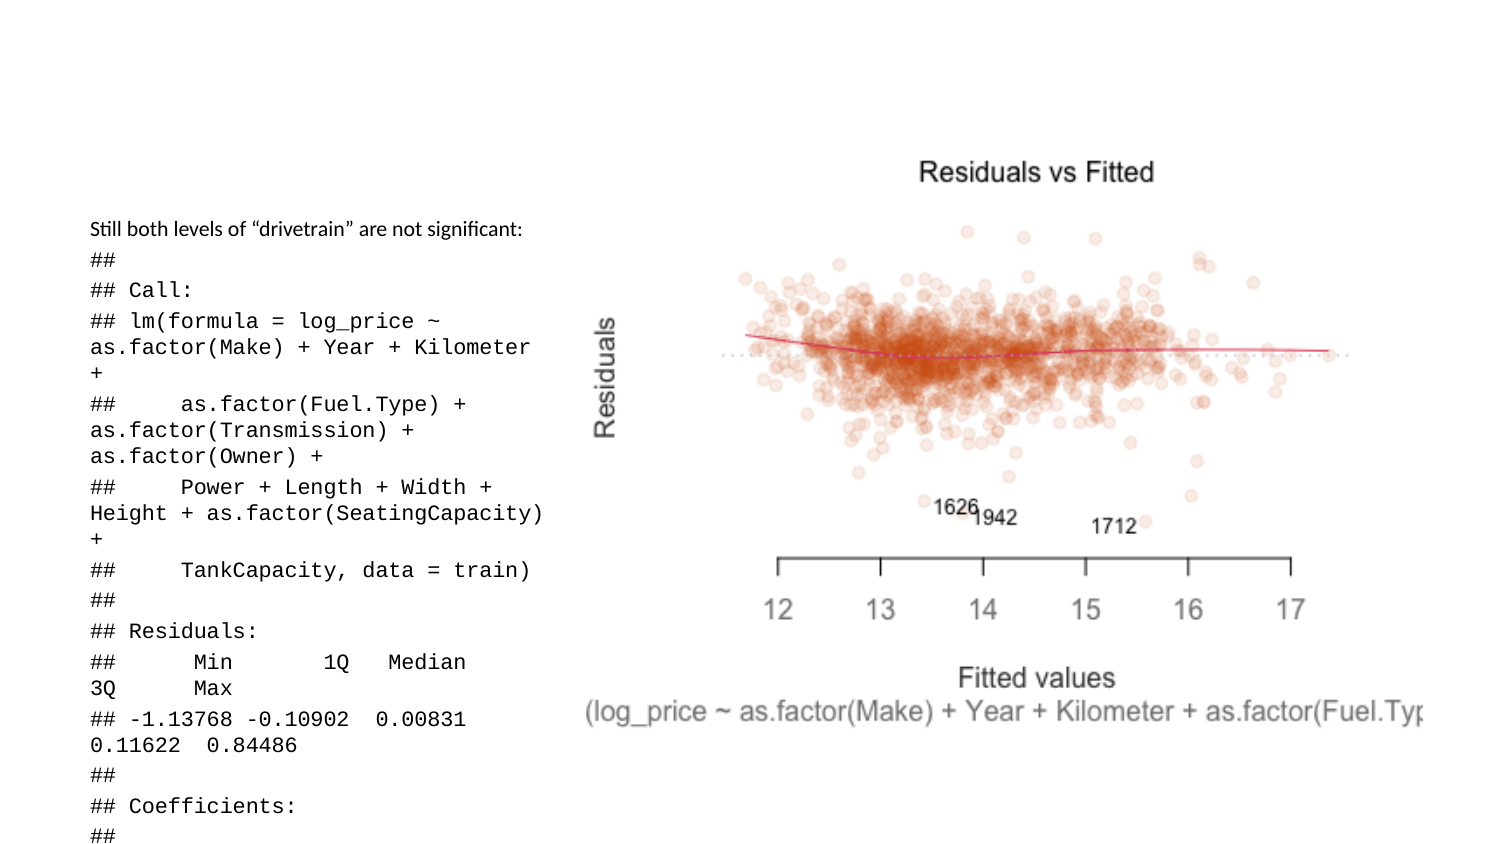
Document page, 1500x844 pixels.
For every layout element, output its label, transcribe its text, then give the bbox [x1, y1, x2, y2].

list Still both levels of “drivetrain” are not significant: ## ## Call: ## lm(formula = log_price ~ as.factor(Make) + Year + Kilometer + ## as.factor(Fuel.Type) + as.factor(Transmission) + as.factor(Owner) + ## Power + Length + Width + Height + as.factor(SeatingCapacity) + ## TankCapacity, data = train) ## ## Residuals: ## Min 1Q Median 3Q Max ## -1.13768 -0.10902 0.00831 0.11622 0.84486 ## ## Coefficients: ## Estimate Std. Error t value Pr(>|t|) ## (Intercept) -2.205e+02 4.495e+00 -49.050 < 2e-16 *** ## as.factor(Make)BMW 3.093e-02 3.208e-02 0.964 0.335091 ## as.factor(Make)Chevrolet -8.503e-01 8.839e-02 -9.620 < 2e-16 *** ## as.factor(Make)Datsun -9.916e-01 9.163e-02 -10.822 < 2e-16 *** ## as.factor(Make)Ferrari 7.002e-01 2.304e-01 3.039 0.002416 ** ## as.factor(Make)Fiat -7.916e-01 1.488e-01 -5.321 1.18e-07 *** ## as.factor(Make)Ford -5.550e-01 4.336e-02 -12.799 < 2e-16 *** ## as.factor(Make)Honda -5.590e-01 3.667e-02 -15.246 < 2e-16 *** ## as.factor(Make)Hyundai -5.202e-01 3.207e-02 -16.222 < 2e-16 *** ## as.factor(Make)Isuzu -5.474e-01 1.488e-01 -3.677 0.000244 *** ## as.factor(Make)Jaguar 2.378e-02 6.433e-02 0.370 0.711741 ## as.factor(Make)Jeep -4.178e-01 5.782e-02 -7.225 7.85e-13 *** ## as.factor(Make)Kia -4.894e-01 5.844e-02 -8.374 < 2e-16 *** ## as.factor(Make)Lamborghini 8.955e-01 2.276e-01 3.935 8.68e-05 *** ## as.factor(Make)Land Rover 3.080e-01 4.981e-02 6.183 8.04e-10 *** ## as.factor(Make)Lexus 3.710e-01 9.662e-02 3.840 0.000128 *** ## as.factor(Make)Mahindra -7.150e-01 4.320e-02 -16.549 < 2e-16 *** ## as.factor(Make)Maruti Suzuki -5.557e-01 3.476e-02 -15.988 < 2e-16 *** ## as.factor(Make)Maserati 5.932e-01 2.075e-01 2.858 0.004319 ** ## as.factor(Make)Mercedes-Benz 1.007e-01 2.828e-02 3.561 0.000381 *** ## as.factor(Make)MG -6.184e-01 6.340e-02 -9.755 < 2e-16 *** ## as.factor(Make)MINI 4.904e-01 7.776e-02 6.307 3.70e-10 *** ## as.factor(Make)Mitsubishi -4.135e-01 1.232e-01 -3.357 0.000808 *** ## as.factor(Make)Nissan -6.905e-01 6.777e-02 -10.188 < 2e-16 *** ## as.factor(Make)Porsche 4.415e-01 7.299e-02 6.048 1.83e-09 *** ## as.factor(Make)Renault -8.075e-01 4.922e-02 -16.405 < 2e-16 *** ## as.factor(Make)Rolls-Royce 1.110e+00 1.673e-01 6.636 4.46e-11 *** ## as.factor(Make)Skoda -4.197e-01 4.447e-02 -9.437 < 2e-16 *** ## as.factor(Make)Ssangyong -9.153e-01 1.223e-01 -7.487 1.18e-13 *** ## as.factor(Make)Tata -7.596e-01 4.340e-02 -17.502 < 2e-16 *** ## as.factor(Make)Toyota -3.274e-01 3.628e-02 -9.024 < 2e-16 *** ## as.factor(Make)Volkswagen -4.494e-01 4.413e-02 -10.184 < 2e-16 *** ## as.factor(Make)Volvo 7.175e-02 6.119e-02 1.173 0.241172 ## Year 1.145e-01 2.245e-03 50.983 < 2e-16 *** ## Kilometer -1.257e-03 2.035e-04 -6.177 8.32e-10 *** ## as.factor(Fuel.Type)Other -6.653e-02 3.286e-02 -2.025 0.043049 * ## as.factor(Fuel.Type)Petrol -1.118e-01 1.467e-02 -7.619 4.42e-14 *** ## as.factor(Transmission)Manual -1.629e-01 1.498e-02 -10.870 < 2e-16 *** ## as.factor(Owner)Second -3.434e-02 1.454e-02 -2.362 0.018318 * ## as.factor(Owner)Third or more -1.809e-01 3.889e-02 -4.653 3.55e-06 *** ## as.factor(Owner)UnRegistered Car 9.530e-02 5.675e-02 1.679 0.093270 . ## Power 3.445e-03 2.251e-04 15.303 < 2e-16 *** ## Length 4.218e-04 3.240e-05 13.020 < 2e-16 *** ## Width 5.171e-04 9.081e-05 5.694 1.48e-08 *** ## Height 4.977e-04 7.480e-05 6.654 3.95e-11 *** ## as.factor(SeatingCapacity)>5 2.707e-01 4.253e-02 6.365 2.57e-10 *** ## as.factor(SeatingCapacity)5 -2.186e-02 2.387e-02 -0.916 0.360004 ## TankCapacity 2.457e-03 8.603e-04 2.856 0.004350 ** ## --- ## Signif. codes: 0 '***' 0.001 '**' 0.01 '*' 0.05 '.' 0.1 ' ' 1 ## ## Residual standard error: 0.2053 on 1546 degrees of freedom ## Multiple R-squared: 0.9568, Adjusted R-squared: 0.9555 ## F-statistic: 728.5 on 47 and 1546 DF, p-value: < 2.2e-16 ## [1] -474.3189 ## Analysis of Variance Table ## ## Model 1: log_price ~ as.factor(Make) + Year + Kilometer + as.factor(Fuel.Type) + ## as.factor(Transmission) + as.factor(Owner) + Power + Length + ## Width + Height + as.factor(SeatingCapacity) + TankCapacity ## Model 2: log_price ~ as.factor(Make) + Year + Kilometer + as.factor(Fuel.Type) + ## as.factor(Transmission) + as.factor(Owner) + Power + as.factor(Drivetrain) + ## Length + Width + Height + as.factor(SeatingCapacity) + TankCapacity ## Res.Df RSS Df Sum of Sq F Pr(>F) ## 1 1546 65.175 ## 2 1544 65.029 2 0.14647 1.7389 0.1761 ## Warning: non si riesce a fare il plot senza sfruttarne uno: ## 913 [75, 176, 569, 754]
picture [585, 58, 1424, 730]
